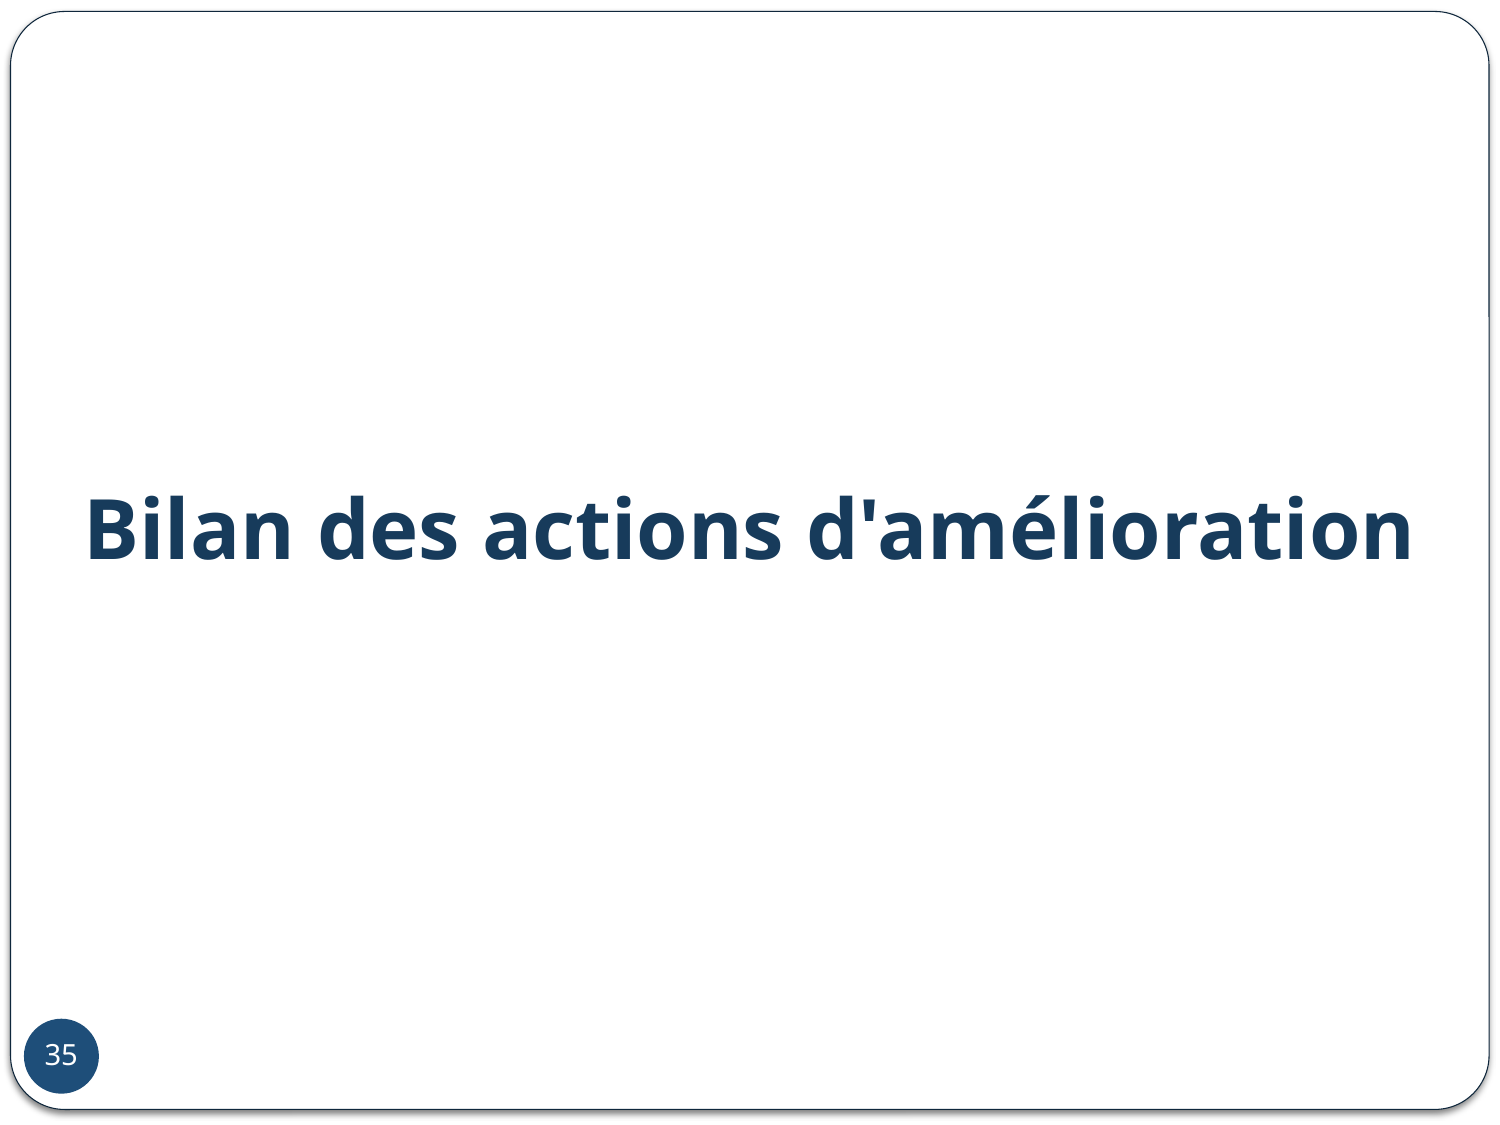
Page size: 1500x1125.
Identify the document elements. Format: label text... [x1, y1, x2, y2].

slide_number 29 [23, 1018, 99, 1094]
text_box Bilan des actions d'amélioration [0, 468, 1500, 584]
